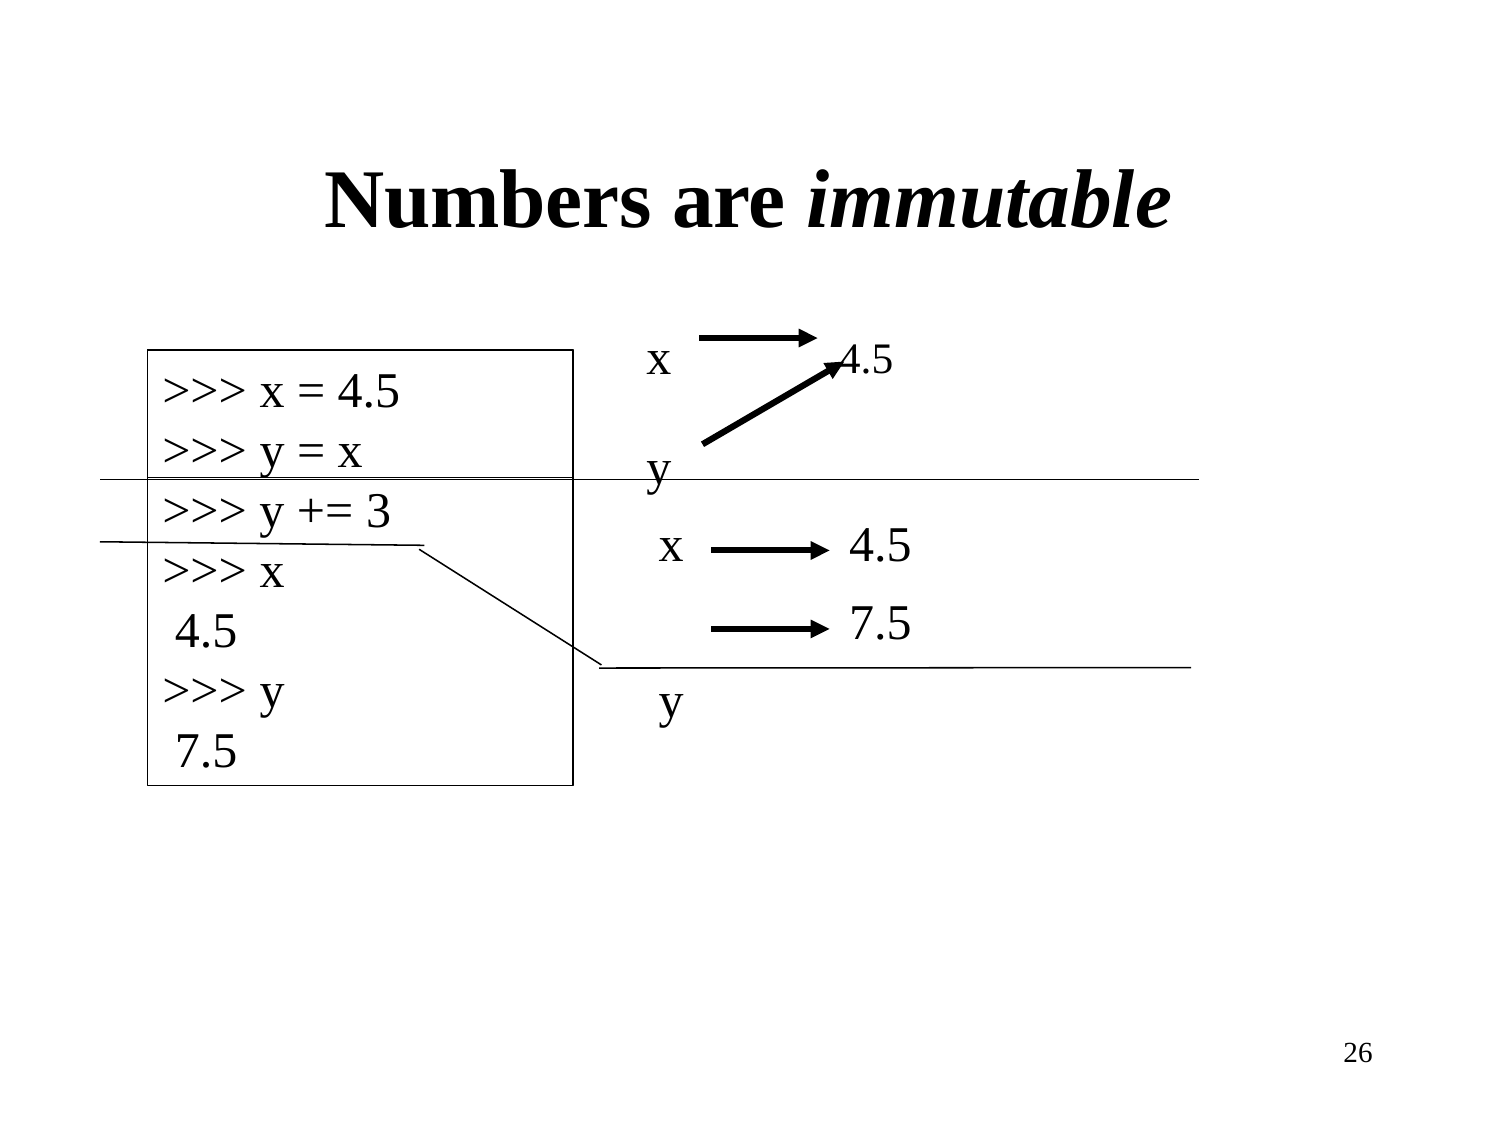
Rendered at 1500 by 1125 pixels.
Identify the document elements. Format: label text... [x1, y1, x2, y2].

text_box >>> x = 4.5 >>> y = x [147, 350, 573, 477]
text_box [699, 361, 845, 448]
text_box [147, 677, 573, 786]
text_box >>> x 4.5 >>> y 7.5 [160, 677, 287, 778]
text_box x 4.5 y [644, 297, 902, 477]
text_box x y [656, 677, 686, 728]
slide_number 26 [1337, 1033, 1379, 1125]
title Numbers are immutable [322, 141, 1177, 332]
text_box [698, 328, 818, 348]
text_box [98, 478, 1200, 670]
